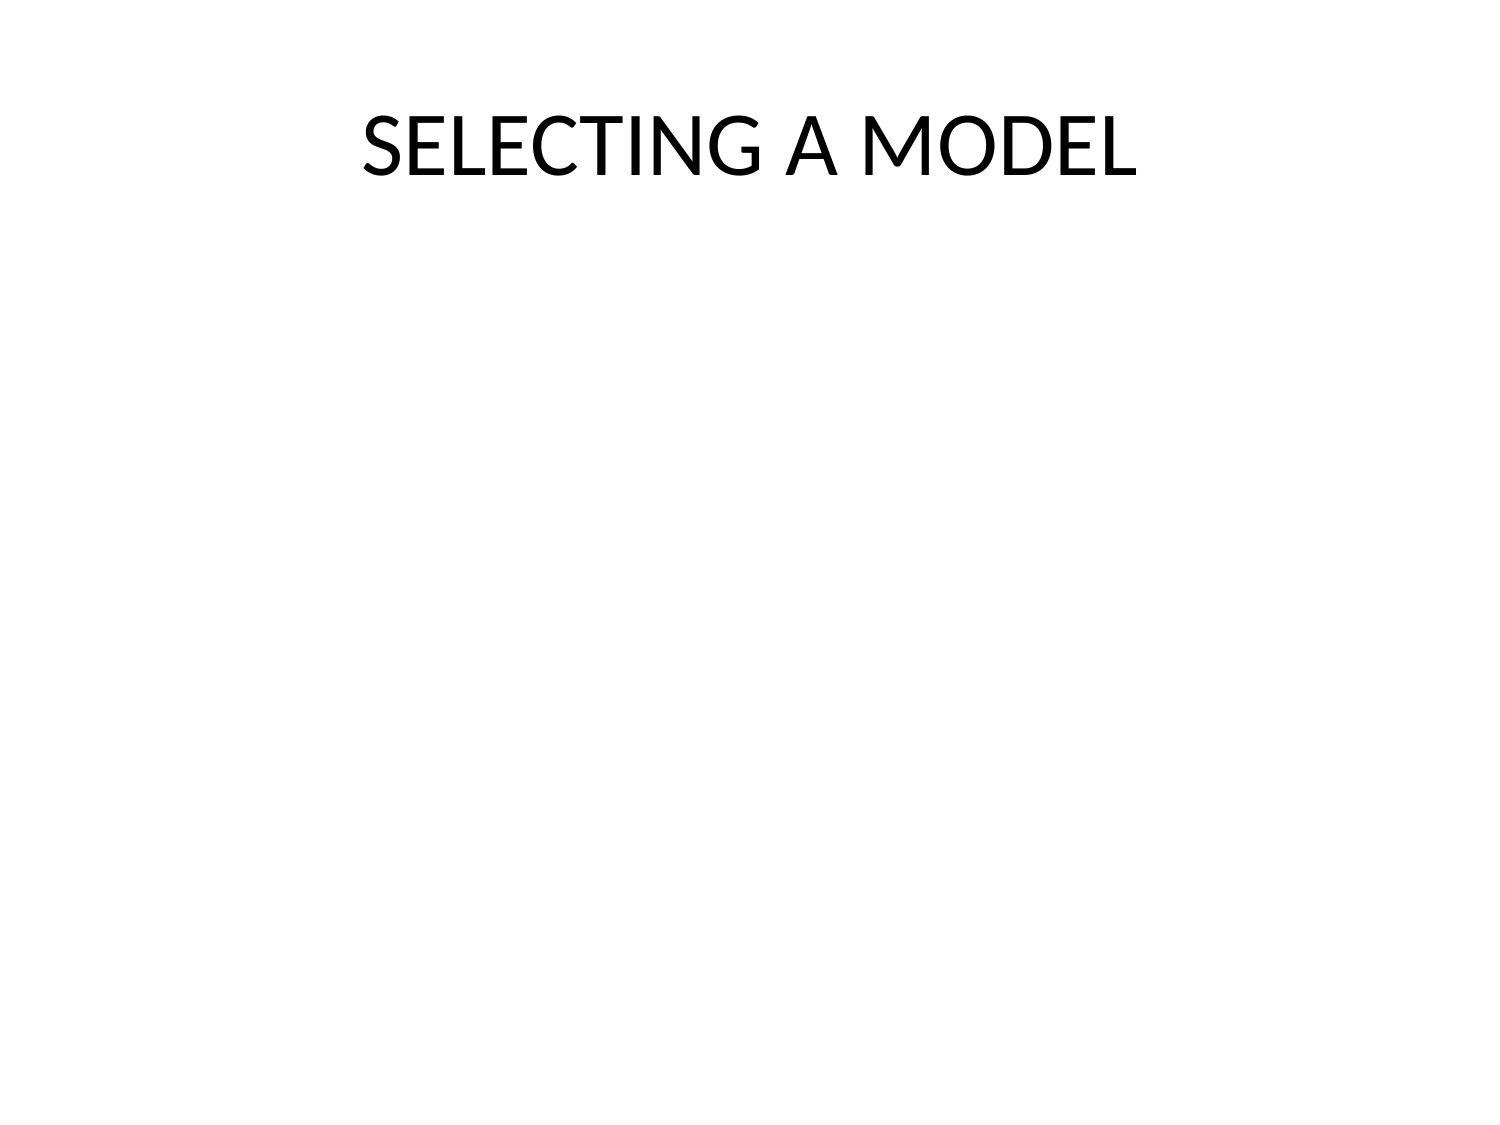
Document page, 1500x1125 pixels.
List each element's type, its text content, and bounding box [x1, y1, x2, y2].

title SELECTING A MODEL [75, 45, 1425, 233]
